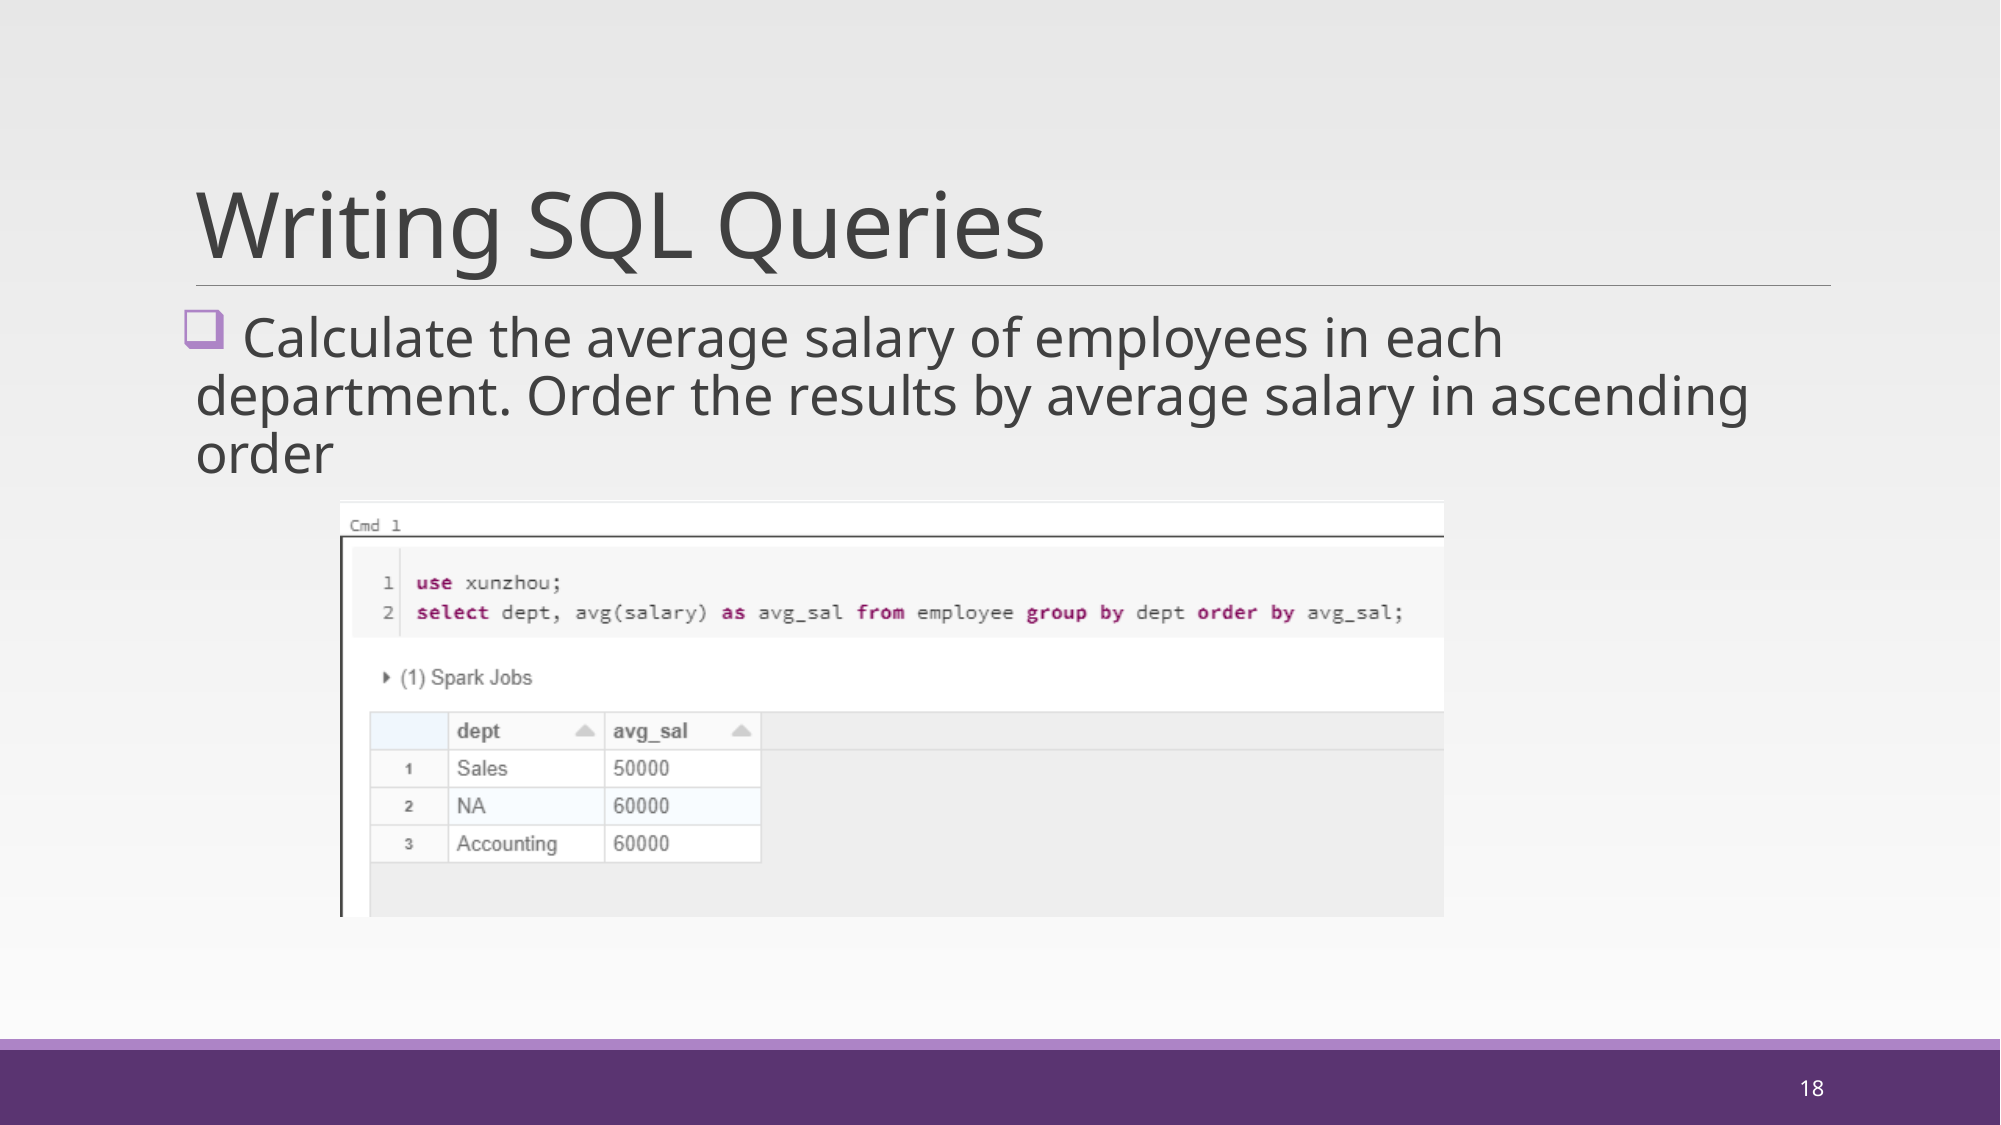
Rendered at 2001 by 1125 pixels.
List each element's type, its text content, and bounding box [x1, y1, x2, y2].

title Writing SQL Queries [180, 47, 1830, 285]
picture [340, 500, 1444, 917]
list Calculate the average salary of employees in each department. Order the results by average salary in ascending order [180, 302, 1830, 963]
slide_number 18 [1624, 1059, 1840, 1120]
